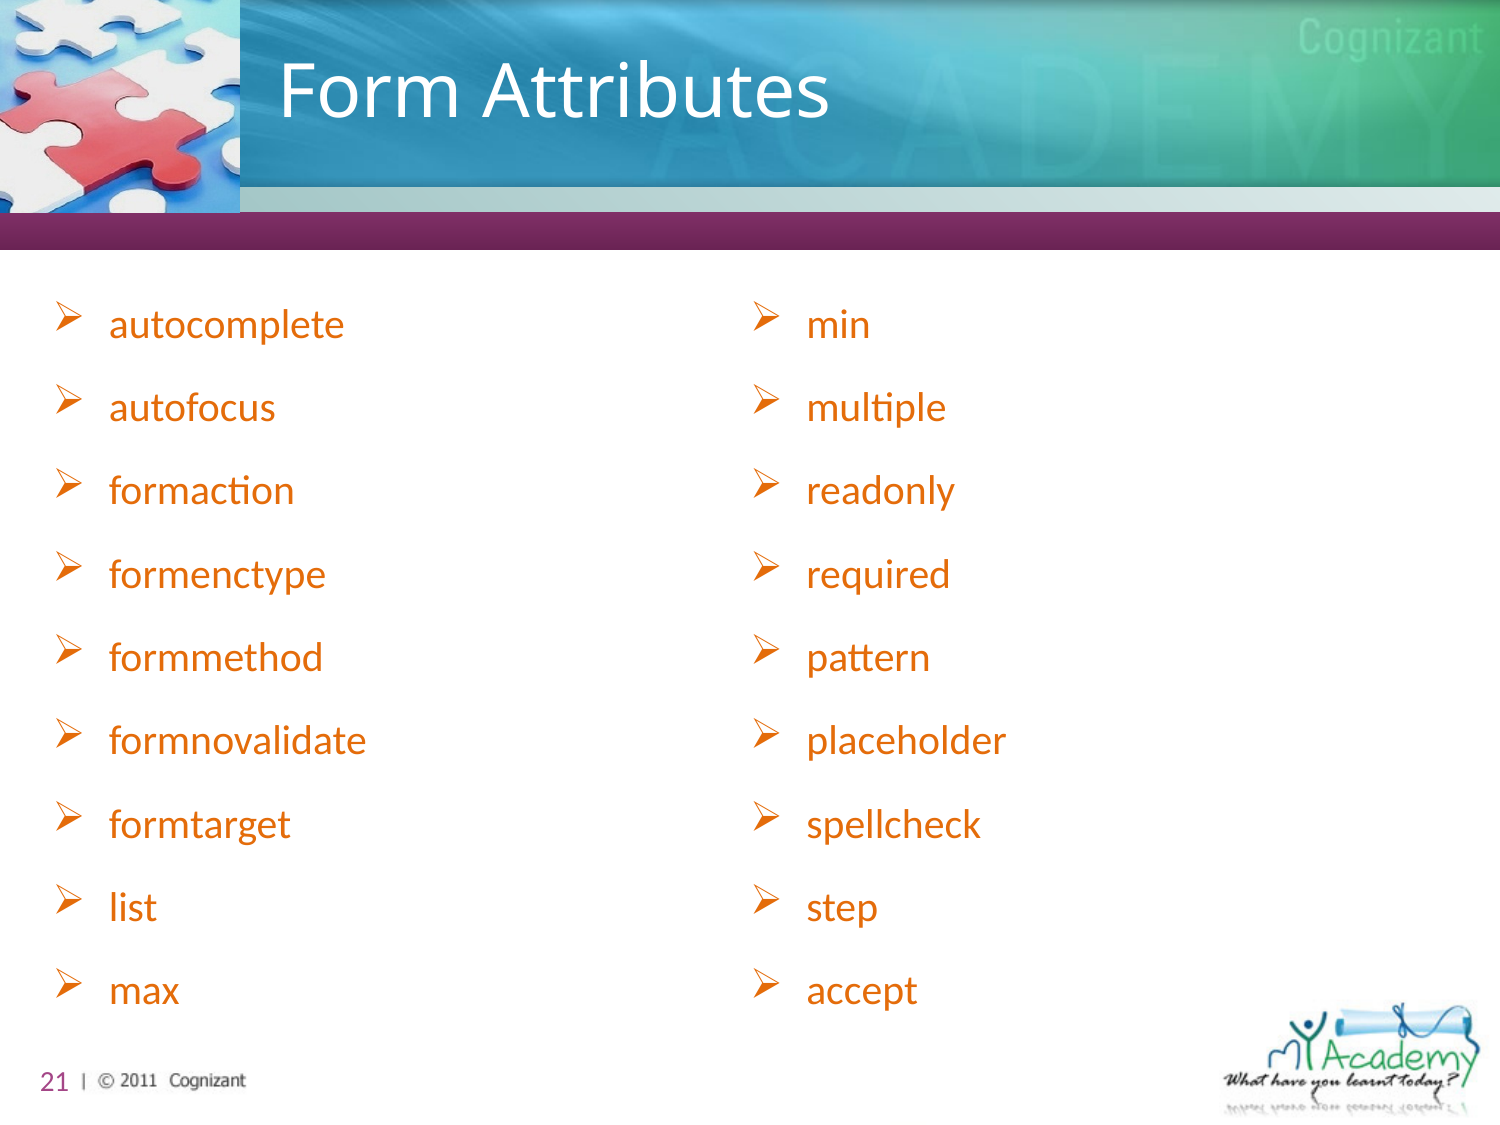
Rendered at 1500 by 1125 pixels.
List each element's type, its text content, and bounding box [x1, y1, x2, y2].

slide_number 21 [24, 1054, 100, 1100]
list autocomplete autofocus formaction formenctype formmethod formnovalidate formtarget list max min multiple readonly required pattern placeholder spellcheck step accept [37, 263, 1463, 1076]
picture [0, 250, 1500, 1125]
title Form Attributes [262, 0, 1500, 175]
picture [0, 0, 1500, 213]
